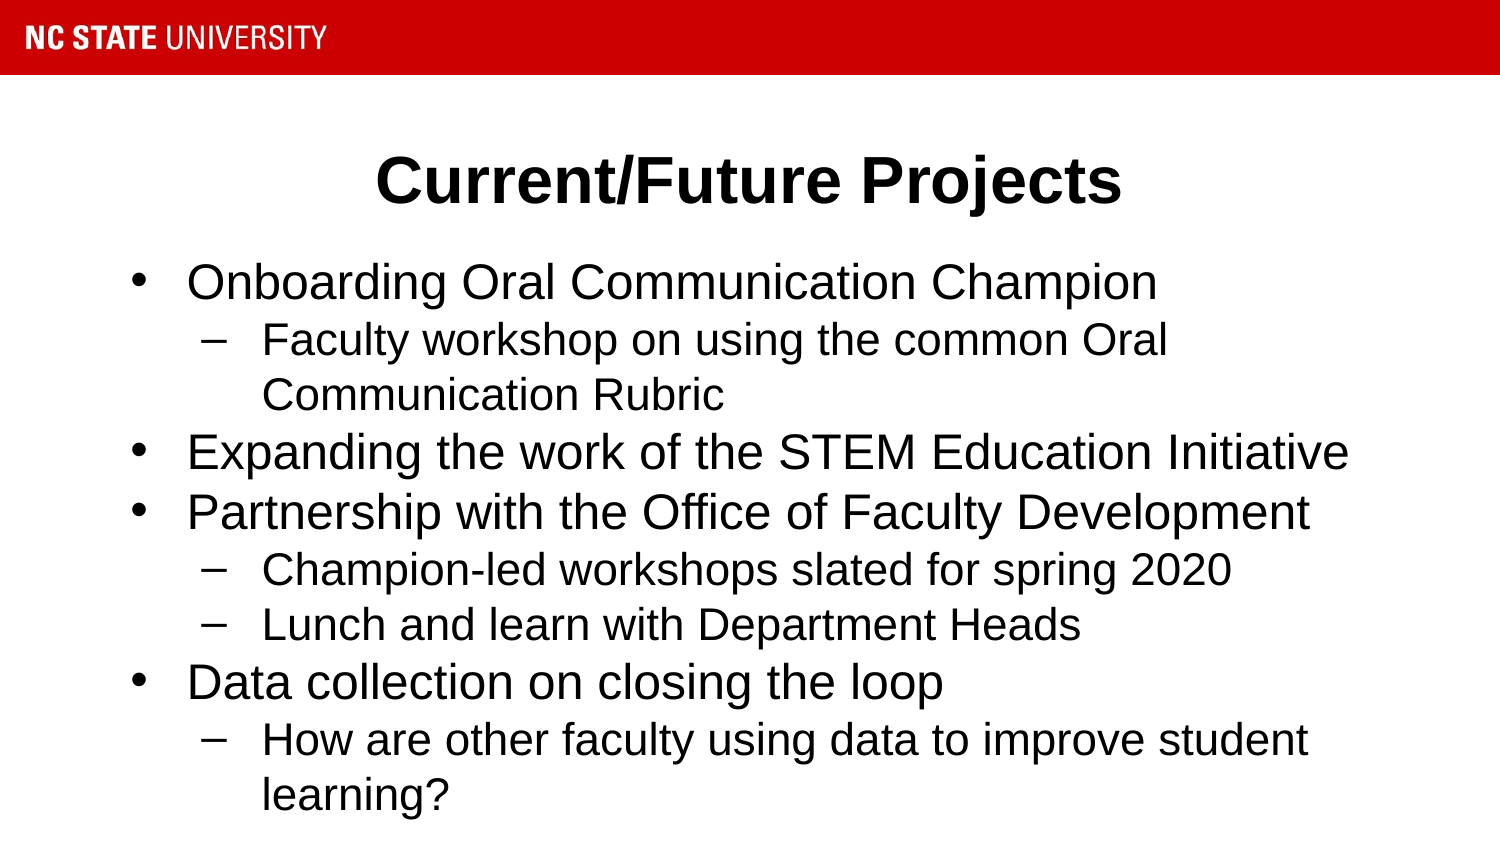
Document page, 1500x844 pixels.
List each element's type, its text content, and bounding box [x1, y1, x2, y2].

list Onboarding Oral Communication Champion Faculty workshop on using the common Oral Communication Rubric Expanding the work of the STEM Education Initiative Partnership with the Office of Faculty Development Champion-led workshops slated for spring 2020 Lunch and learn with Department Heads Data collection on closing the loop How are other faculty using data to improve student learning? [96, 242, 1447, 754]
picture [0, 0, 1500, 75]
title Current/Future Projects [75, 110, 1425, 243]
